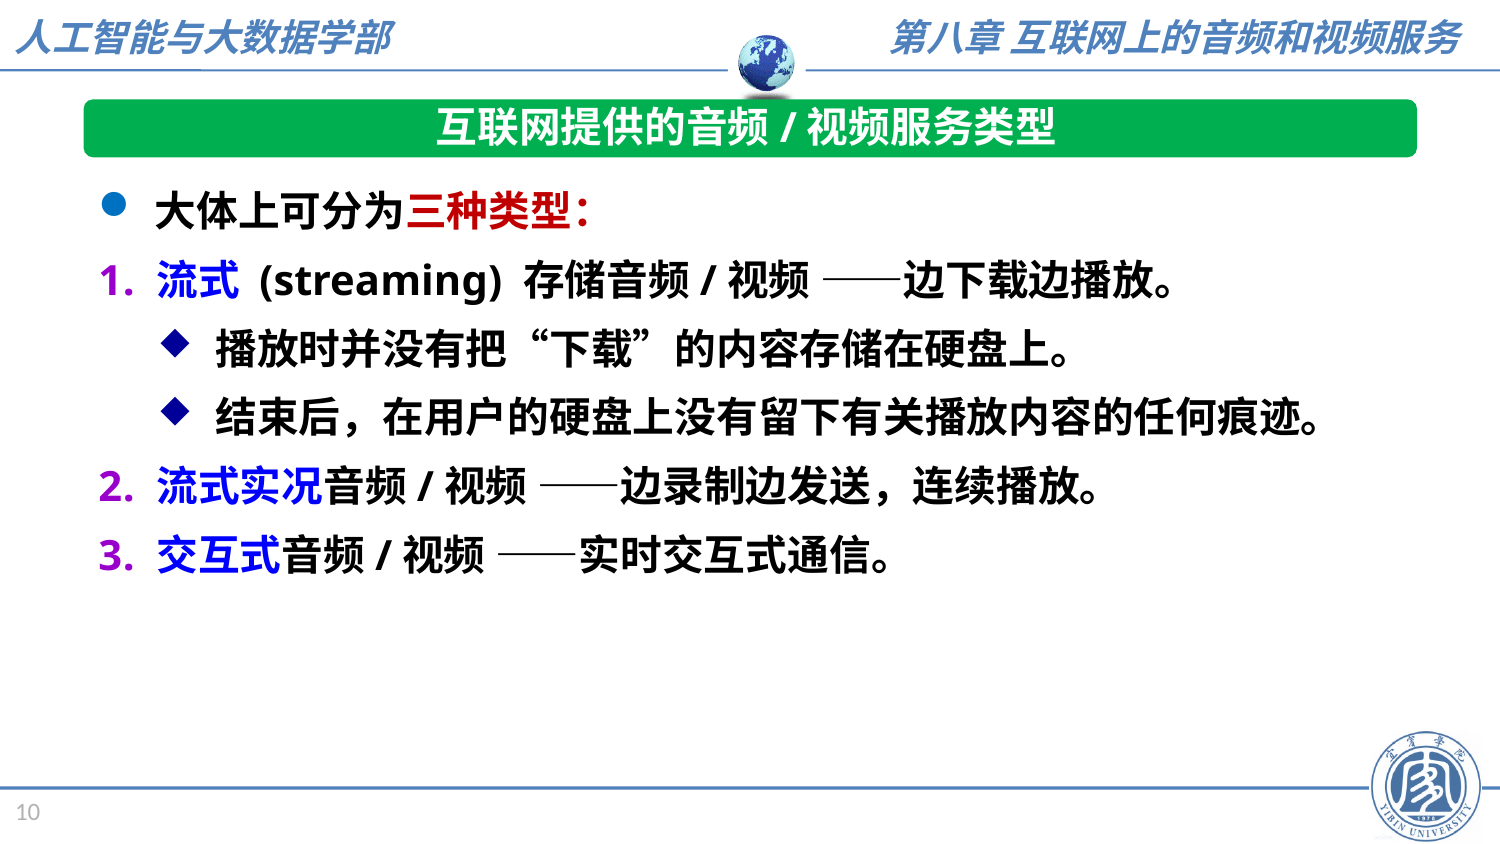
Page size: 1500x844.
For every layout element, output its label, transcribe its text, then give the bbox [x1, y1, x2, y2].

text_box 互联网提供的音频/视频服务类型 [420, 93, 1082, 159]
text_box 大体上可分为三种类型： 流式 (streaming) 存储音频/视频 ——边下载边播放。 播放时并没有把“下载”的内容存储在硬盘上。 结束后，在用户的硬盘上没有留下有关播放内容的任何痕迹。 流式实况音频/视频 ——边录制边发送，连续播放。 交互式音频/视频 ——实时交互式通信。 [83, 158, 1418, 587]
slide_number 10 [0, 787, 350, 833]
text_box [83, 99, 420, 158]
picture [736, 33, 796, 93]
text_box [1082, 99, 1418, 158]
